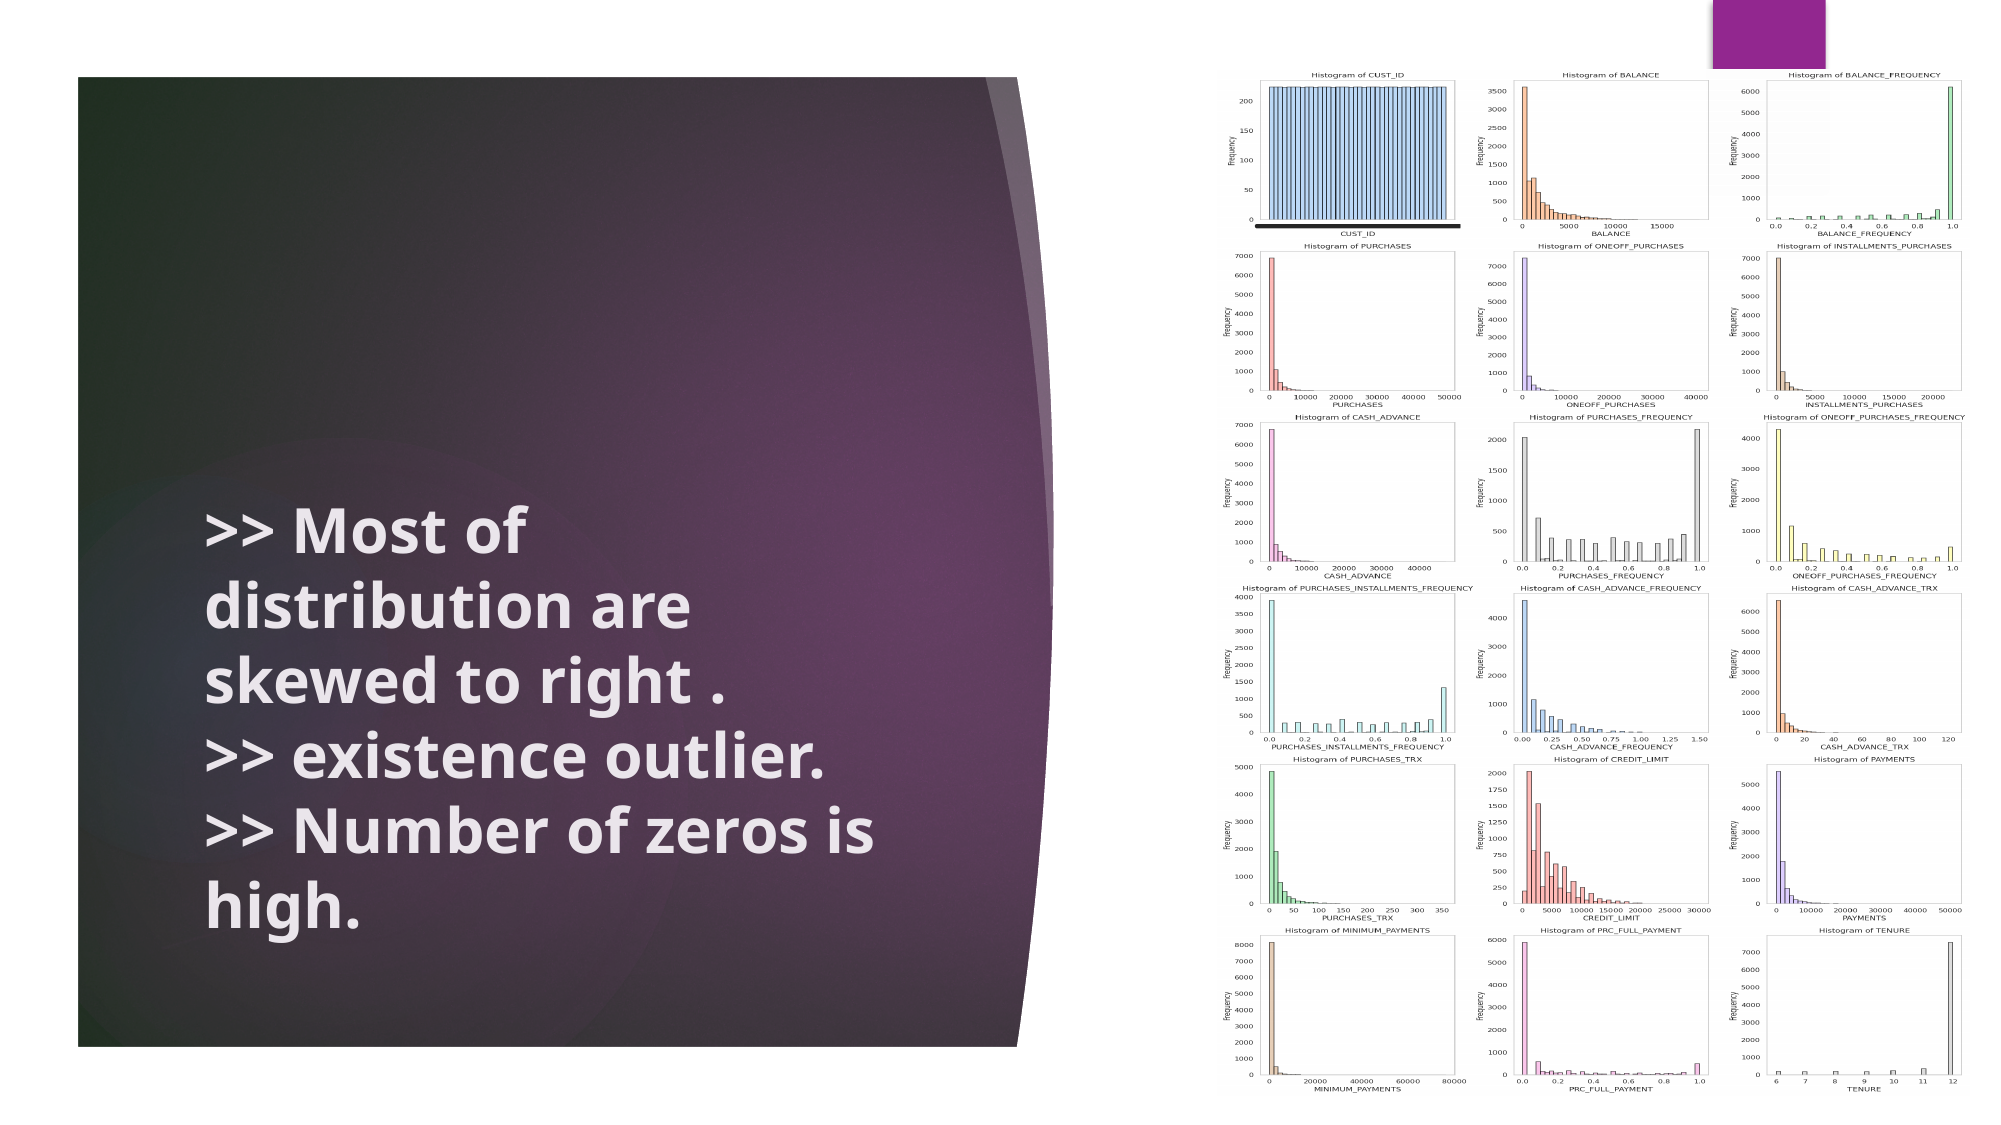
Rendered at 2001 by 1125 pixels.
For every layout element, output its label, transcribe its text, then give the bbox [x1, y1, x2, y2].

title >> Most of distribution are skewed to right . >> existence outlier. >> Number of zeros is high. [189, 439, 904, 994]
picture [1217, 69, 1970, 1096]
